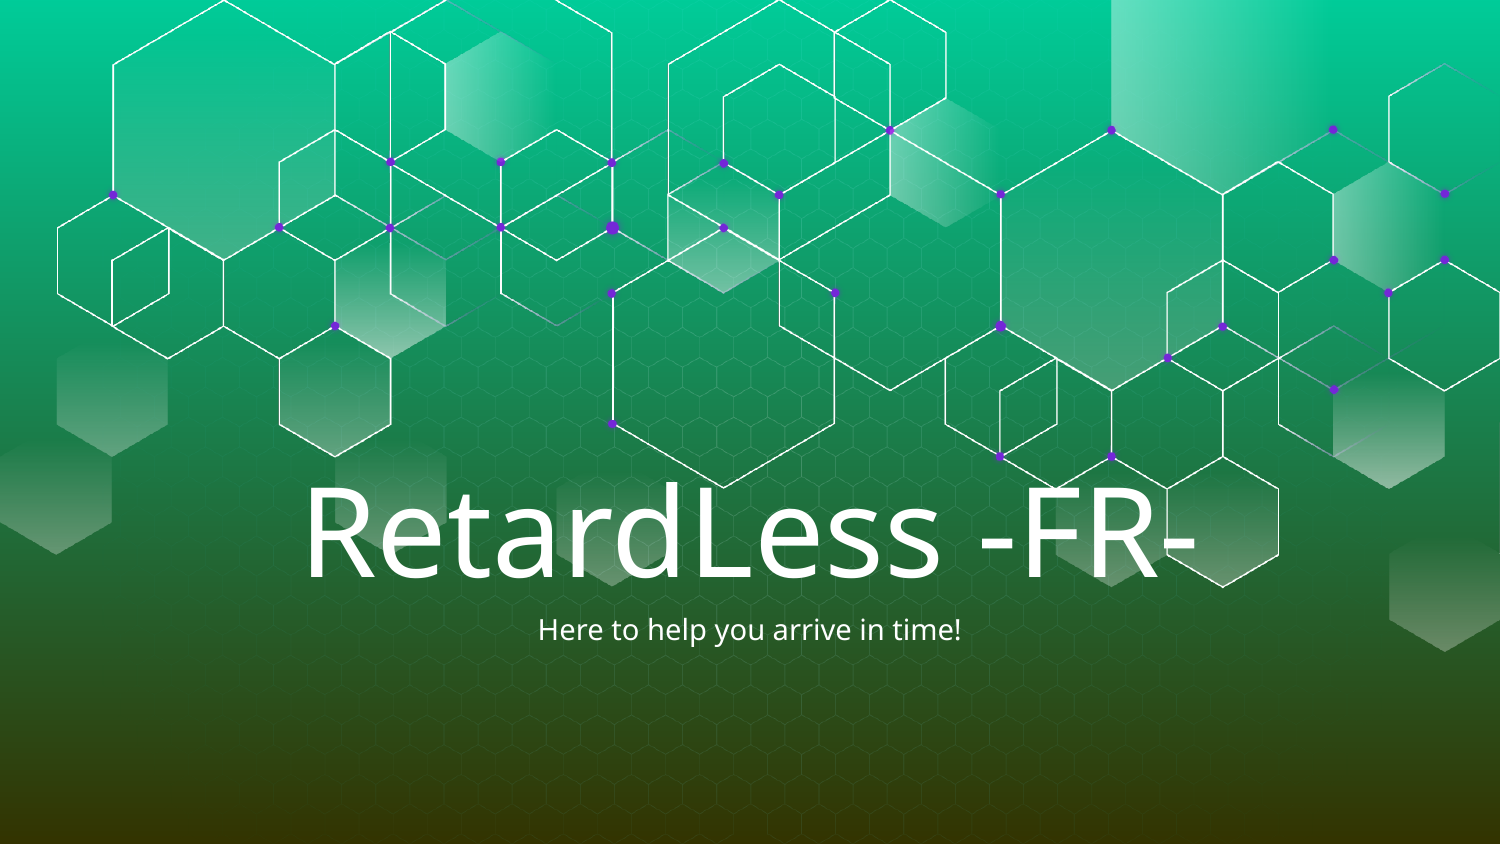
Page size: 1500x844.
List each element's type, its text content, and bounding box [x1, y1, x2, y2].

subtitle Here to help you arrive in time! [451, 596, 1049, 707]
picture [0, 0, 1500, 844]
title RetardLess -FR- [225, 470, 1275, 618]
